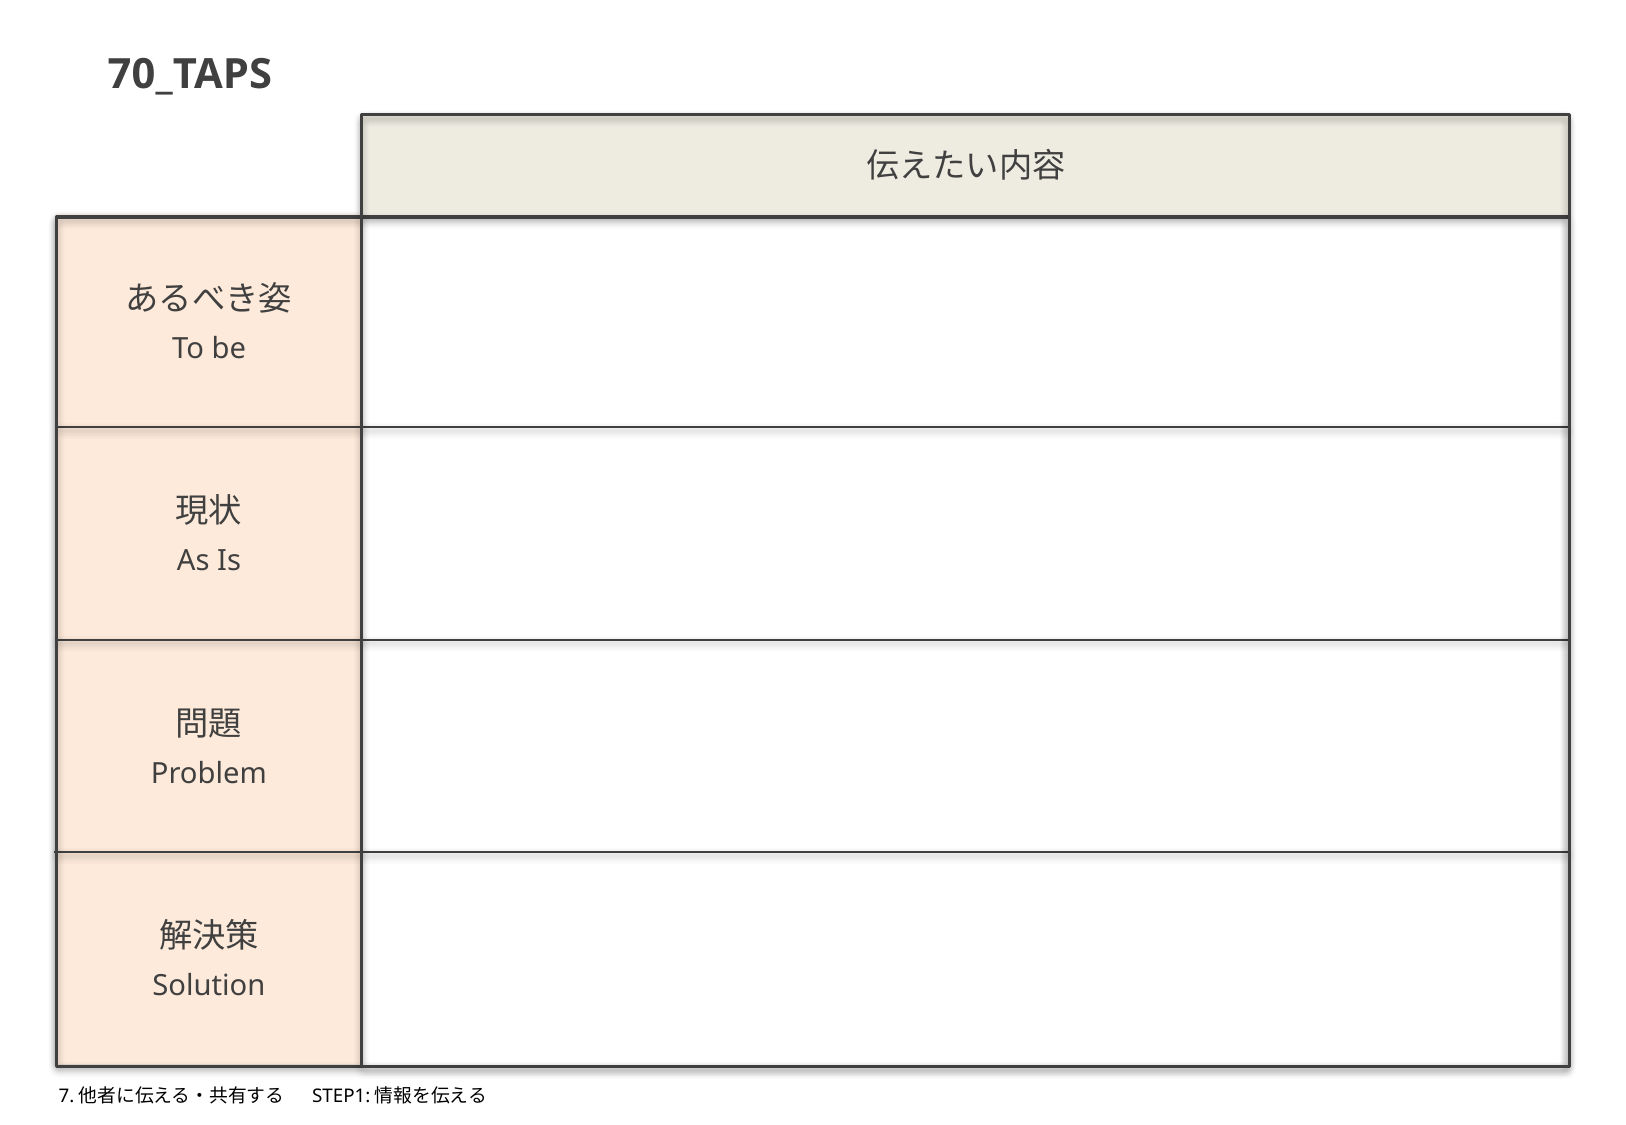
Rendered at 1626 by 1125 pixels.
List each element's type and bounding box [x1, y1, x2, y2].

text_box [43, 1076, 502, 1114]
text_box [53, 114, 1570, 1067]
text_box [93, 39, 288, 104]
